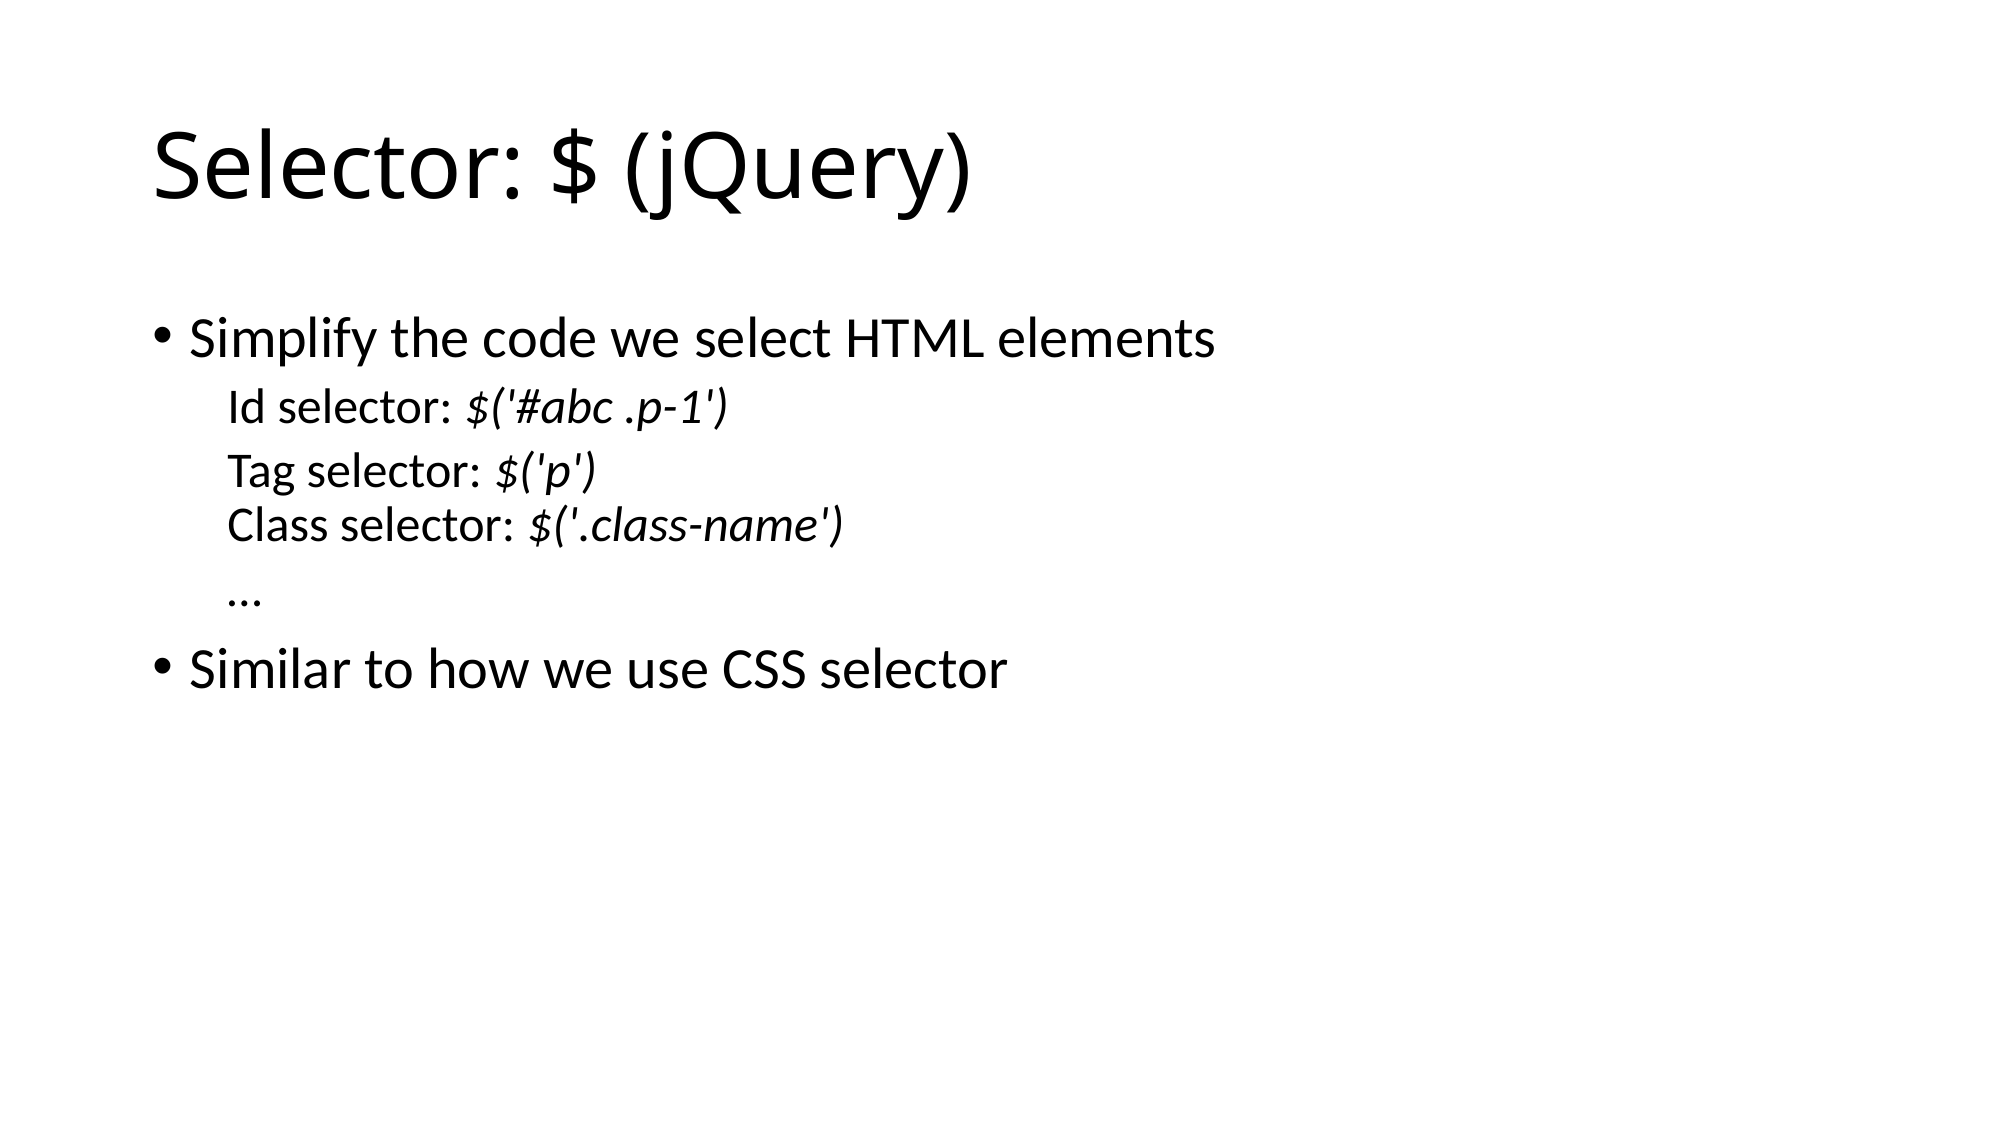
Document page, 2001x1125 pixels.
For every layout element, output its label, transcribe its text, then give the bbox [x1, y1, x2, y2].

list Simplify the code we select HTML elements Id selector: $('#abc .p-1') Tag selector: $('p') Class selector: $('.class-name') … Similar to how we use CSS selector [137, 299, 1863, 1014]
title Selector: $ (jQuery) [137, 59, 1863, 278]
